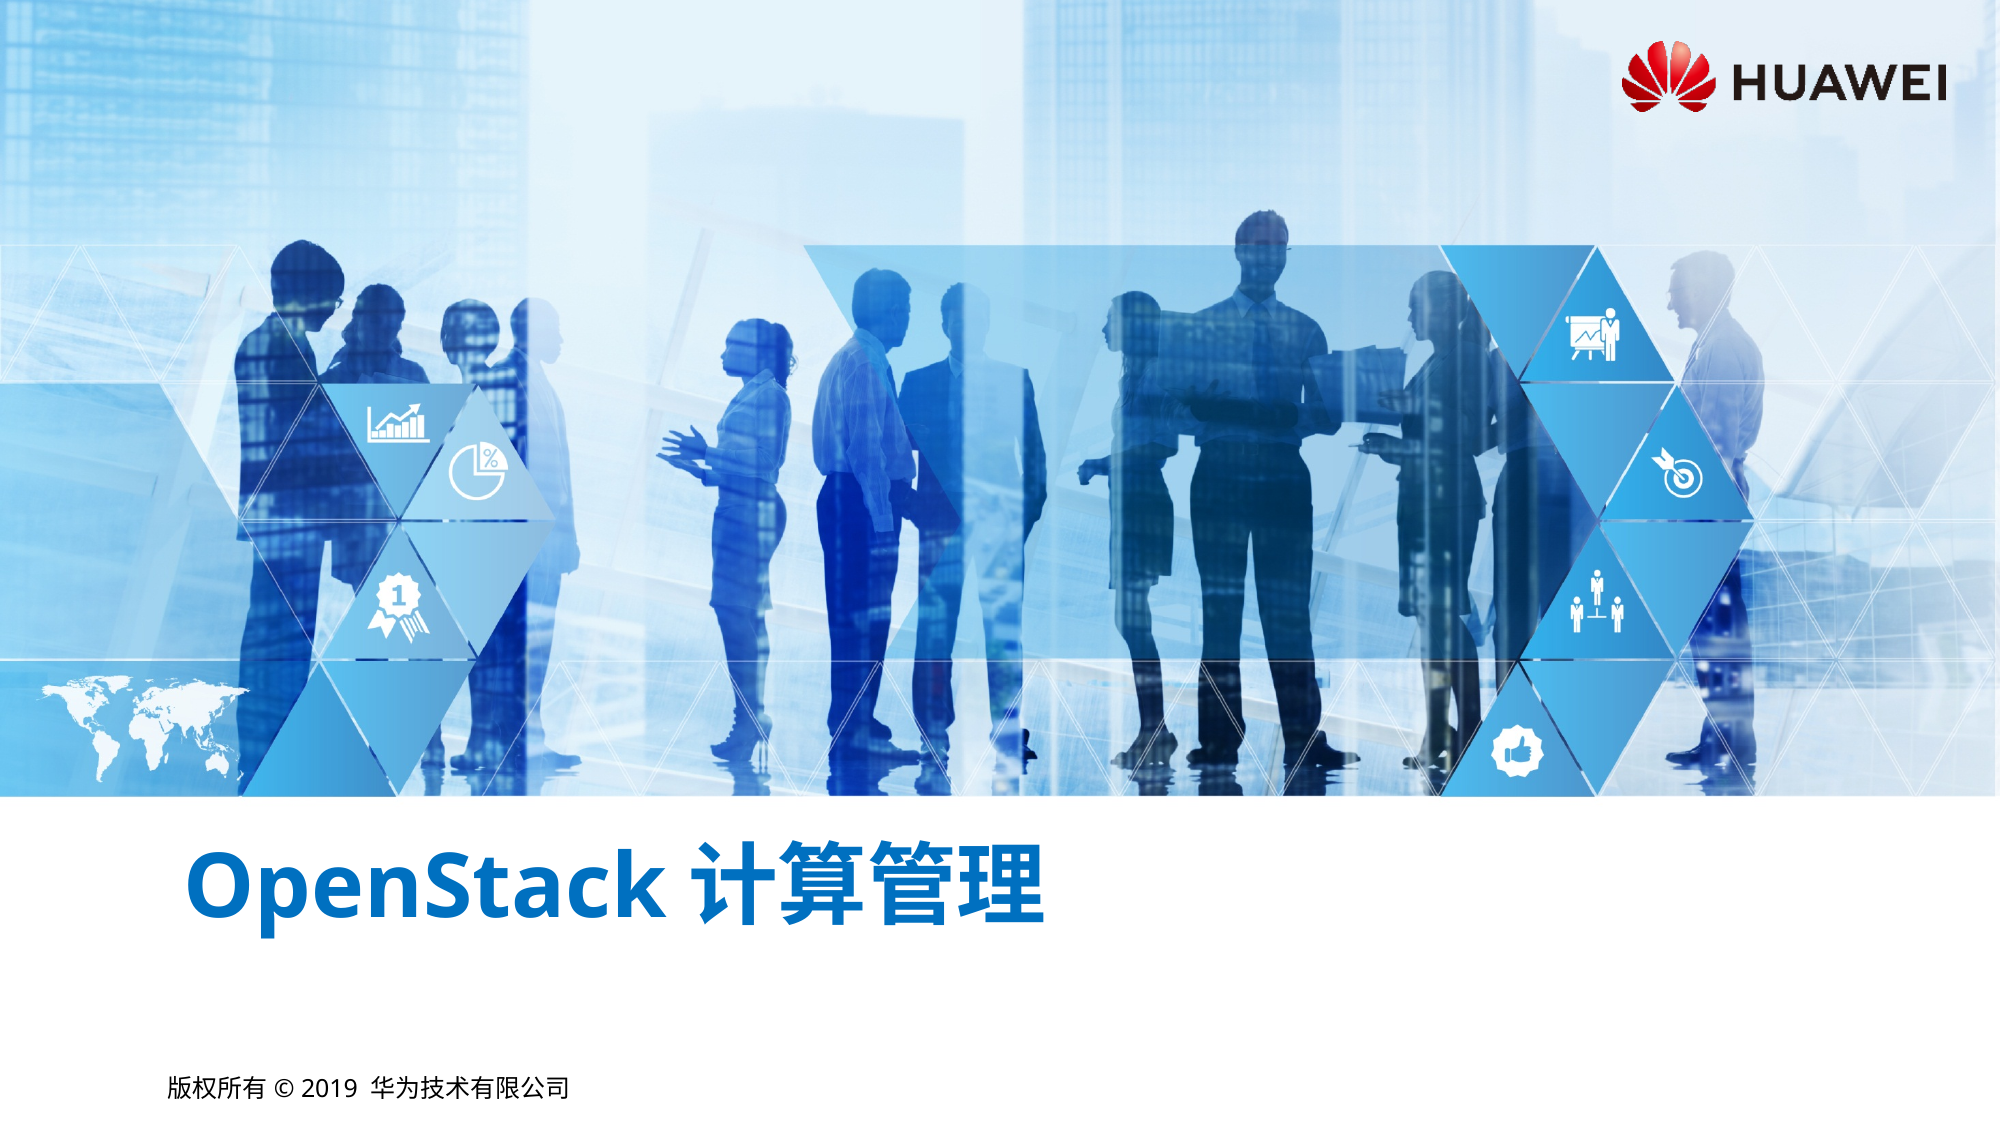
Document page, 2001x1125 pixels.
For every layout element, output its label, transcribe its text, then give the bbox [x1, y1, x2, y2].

title OpenStack计算管理 [168, 812, 1883, 950]
picture [0, 0, 2000, 1125]
